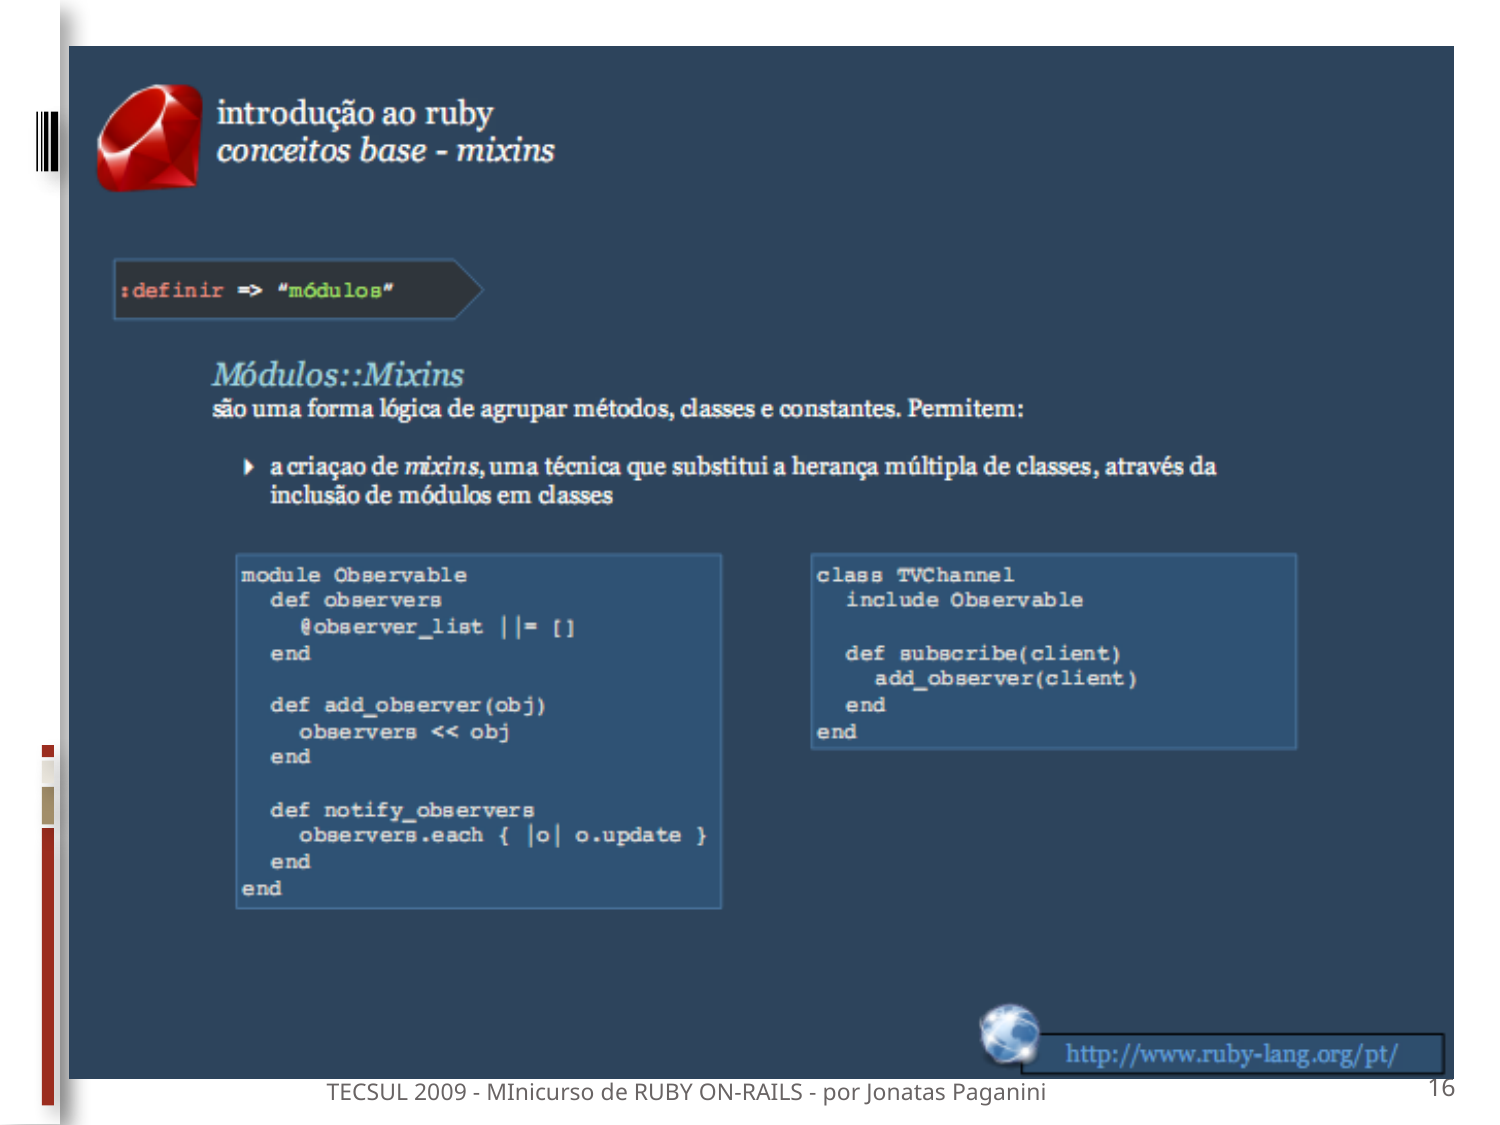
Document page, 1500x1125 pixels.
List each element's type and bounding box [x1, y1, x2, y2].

picture [69, 46, 1454, 1079]
